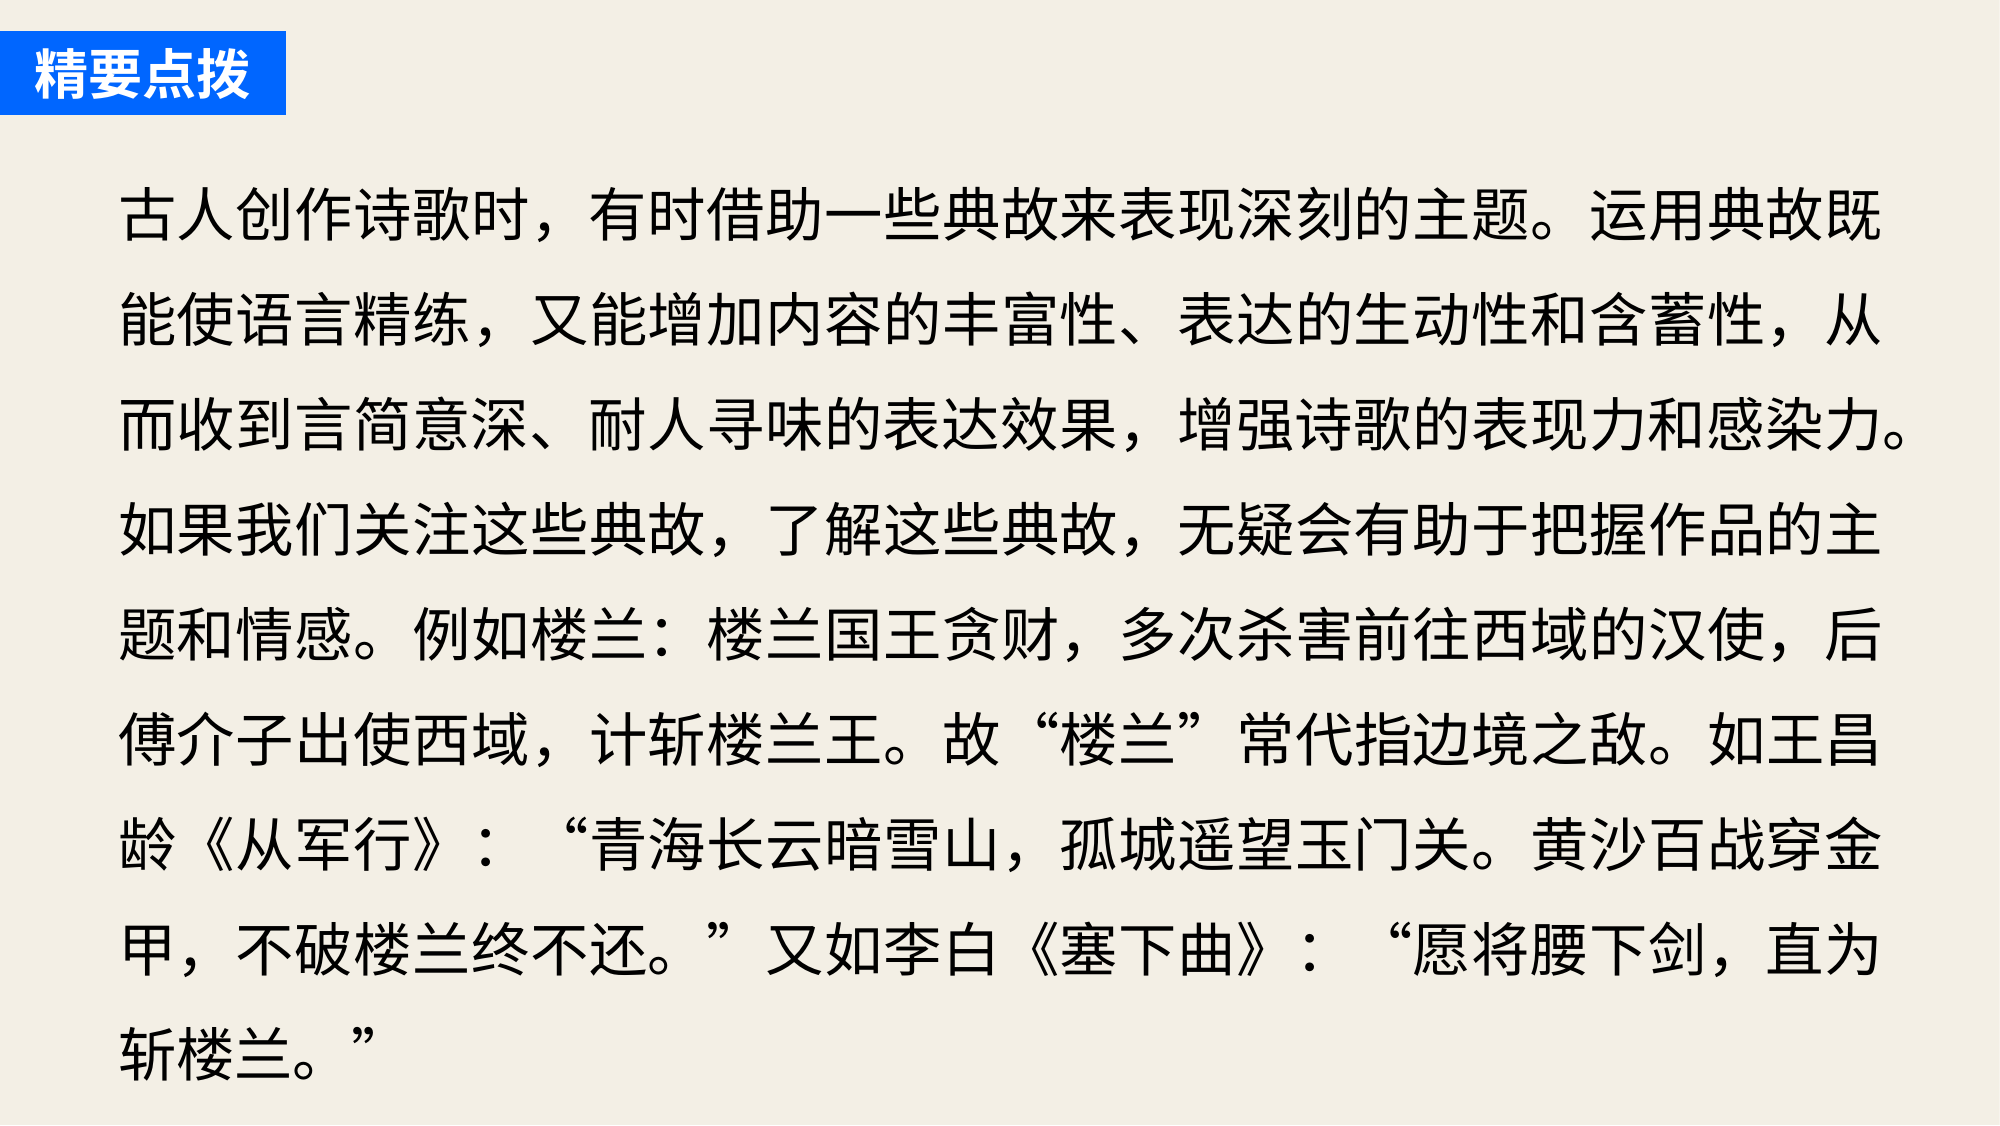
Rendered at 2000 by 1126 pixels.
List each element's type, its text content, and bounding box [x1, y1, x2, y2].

text_box 古人创作诗歌时，有时借助一些典故来表现深刻的主题。运用典故既能使语言精练，又能增加内容的丰富性、表达的生动性和含蓄性，从而收到言简意深、耐人寻味的表达效果，增强诗歌的表现力和感染力。如果我们关注这些典故，了解这些典故，无疑会有助于把握作品的主题和情感。例如楼兰：楼兰国王贪财，多次杀害前往西域的汉使，后傅介子出使西域，计斩楼兰王。故“楼兰”常代指边境之敌。如王昌龄《从军行》：“青海长云暗雪山，孤城遥望玉门关。黄沙百战穿金甲，不破楼兰终不还。”又如李白《塞下曲》：“愿将腰下剑，直为斩楼兰。” [98, 133, 1904, 1098]
text_box 精要点拨 [0, 29, 288, 117]
